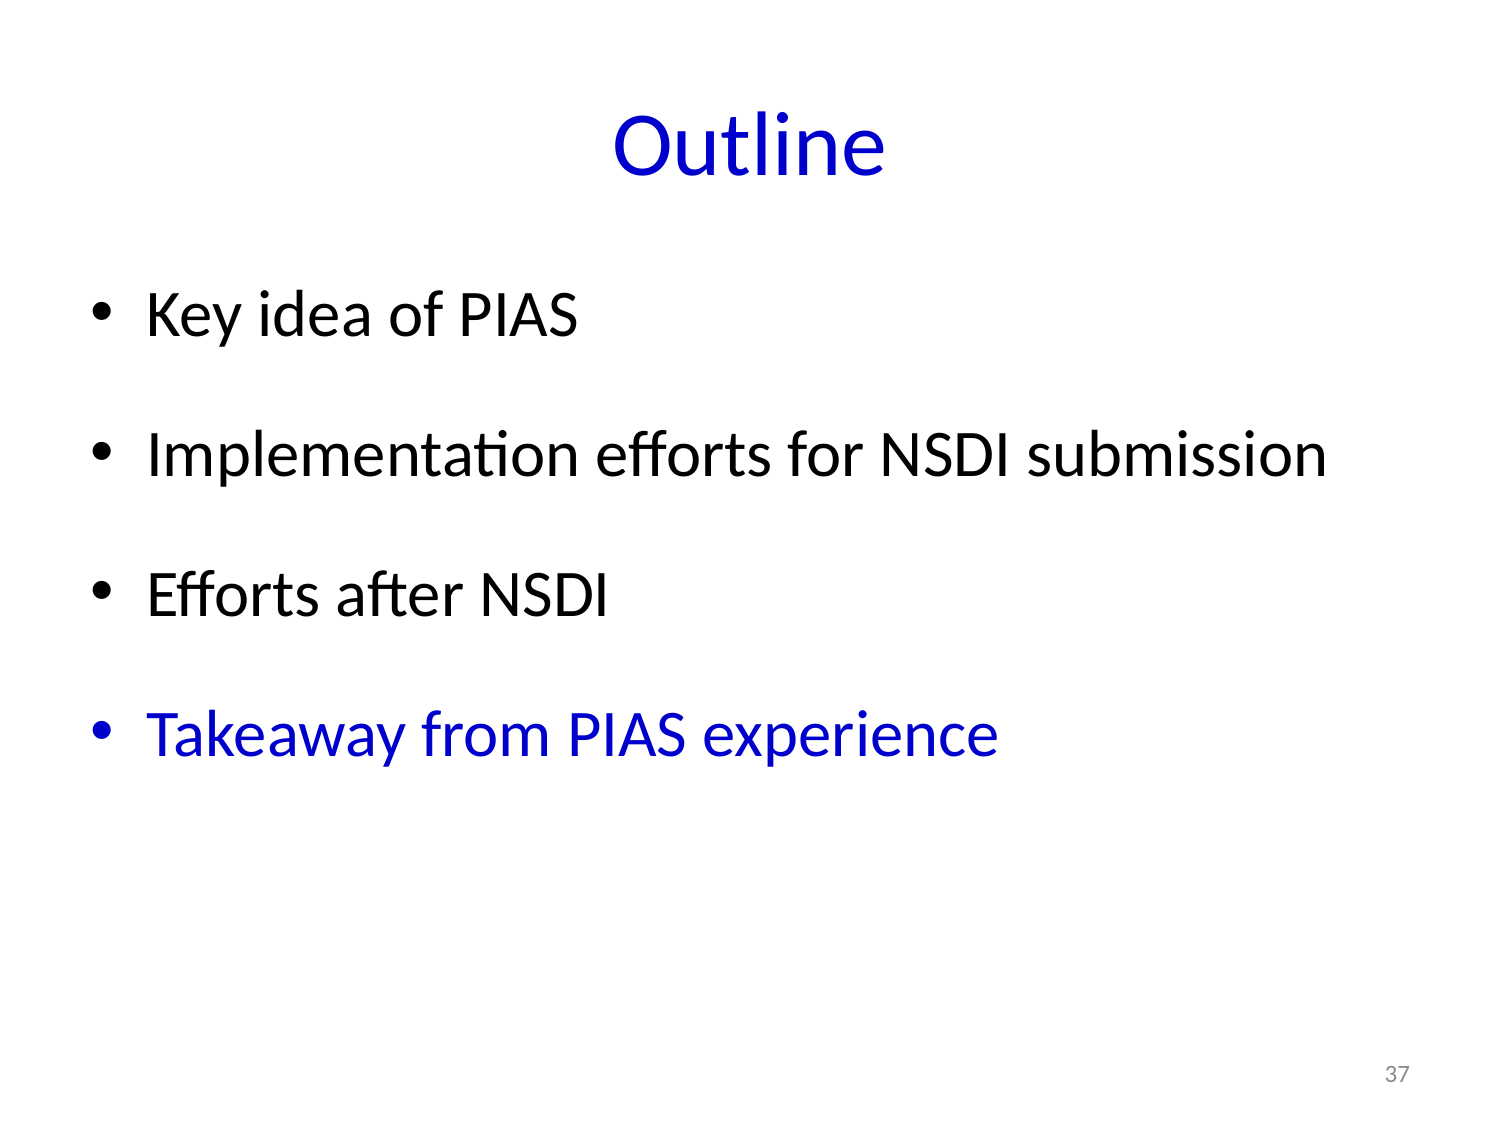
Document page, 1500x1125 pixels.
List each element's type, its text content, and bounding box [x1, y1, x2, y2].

title Outline [75, 45, 1425, 233]
slide_number 37 [1074, 1042, 1425, 1103]
list Key idea of PIAS Implementation efforts for NSDI submission Efforts after NSDI Takeaway from PIAS experience [75, 262, 1425, 1005]
